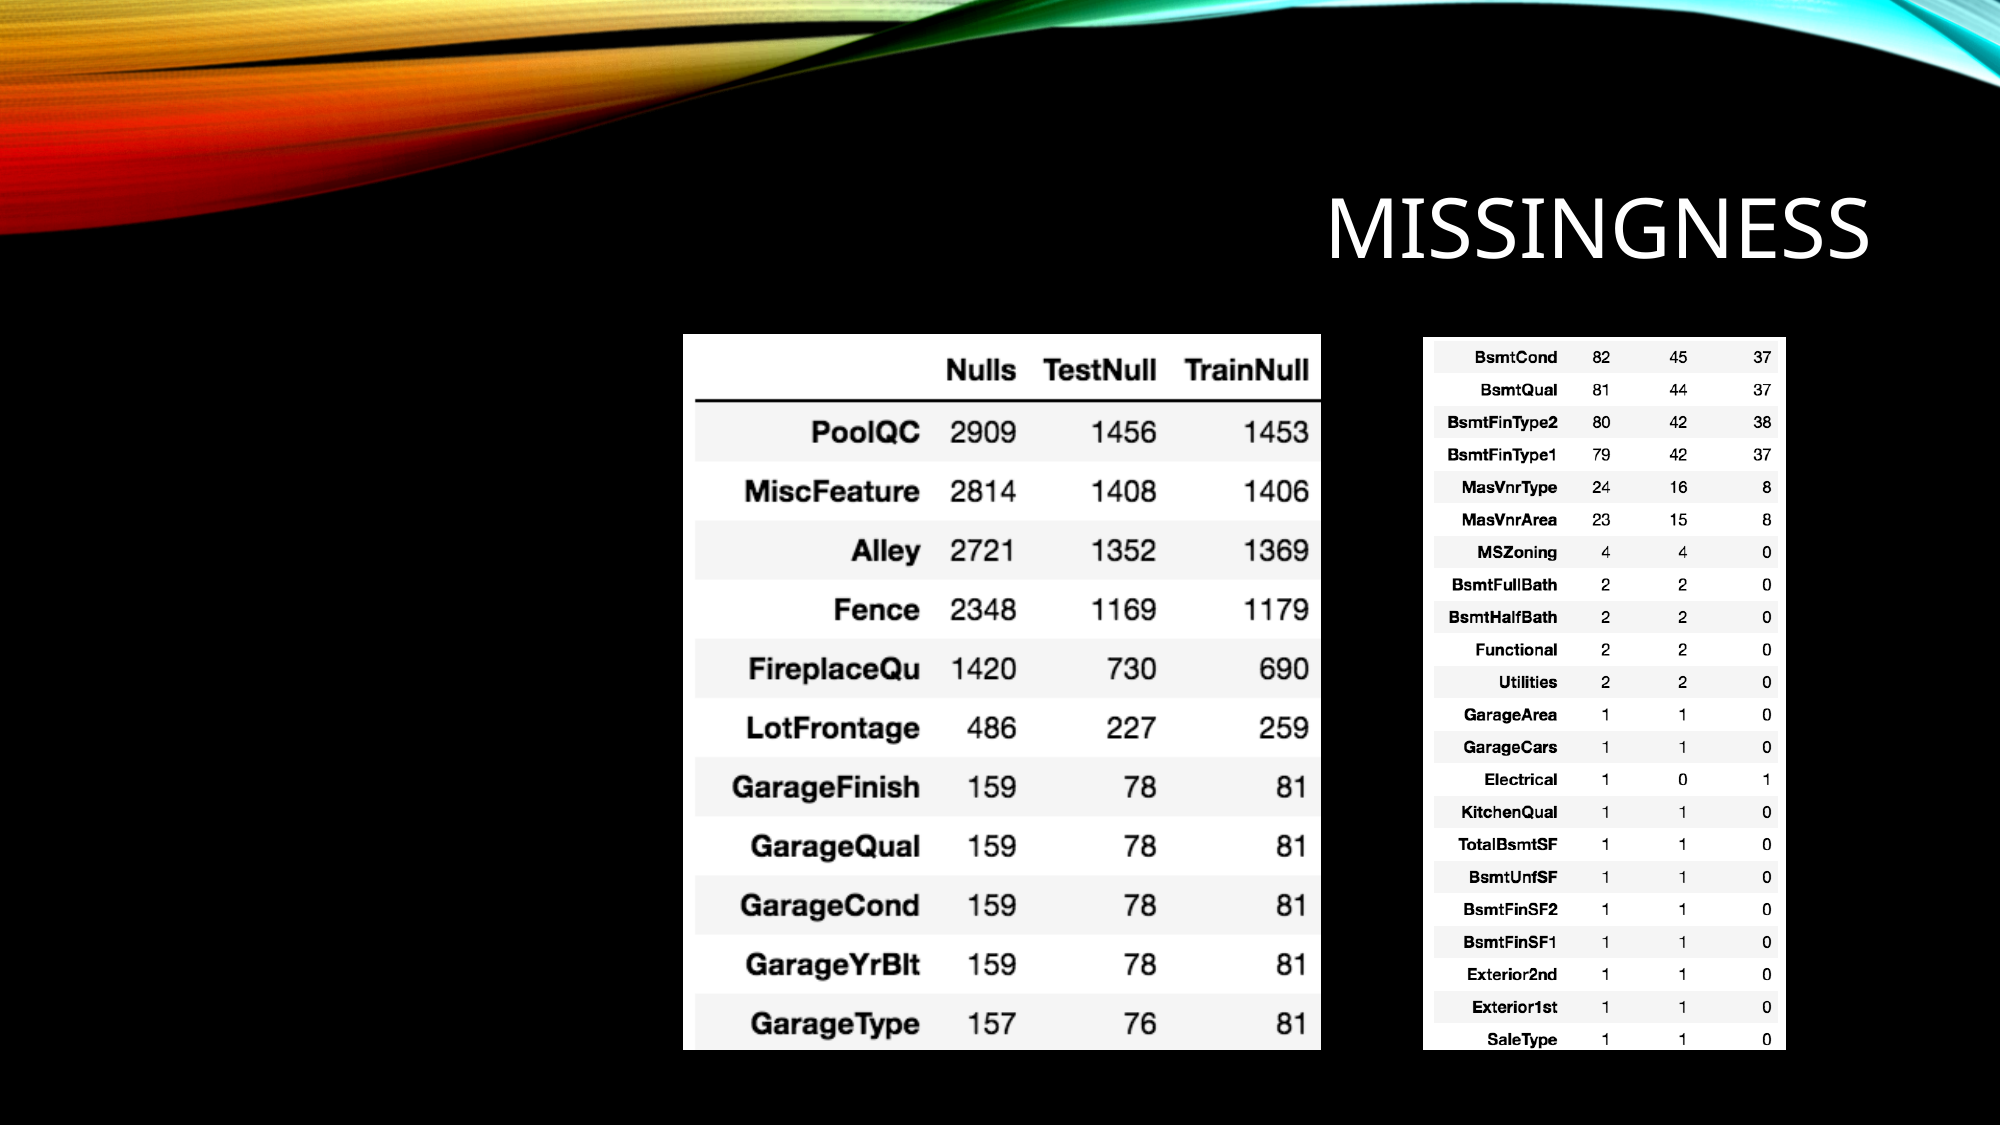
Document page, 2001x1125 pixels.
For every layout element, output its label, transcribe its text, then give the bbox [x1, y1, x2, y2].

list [1422, 337, 1786, 1050]
title MISSINGNESS [474, 125, 1888, 338]
picture [0, 0, 2000, 237]
picture [683, 333, 1322, 1050]
